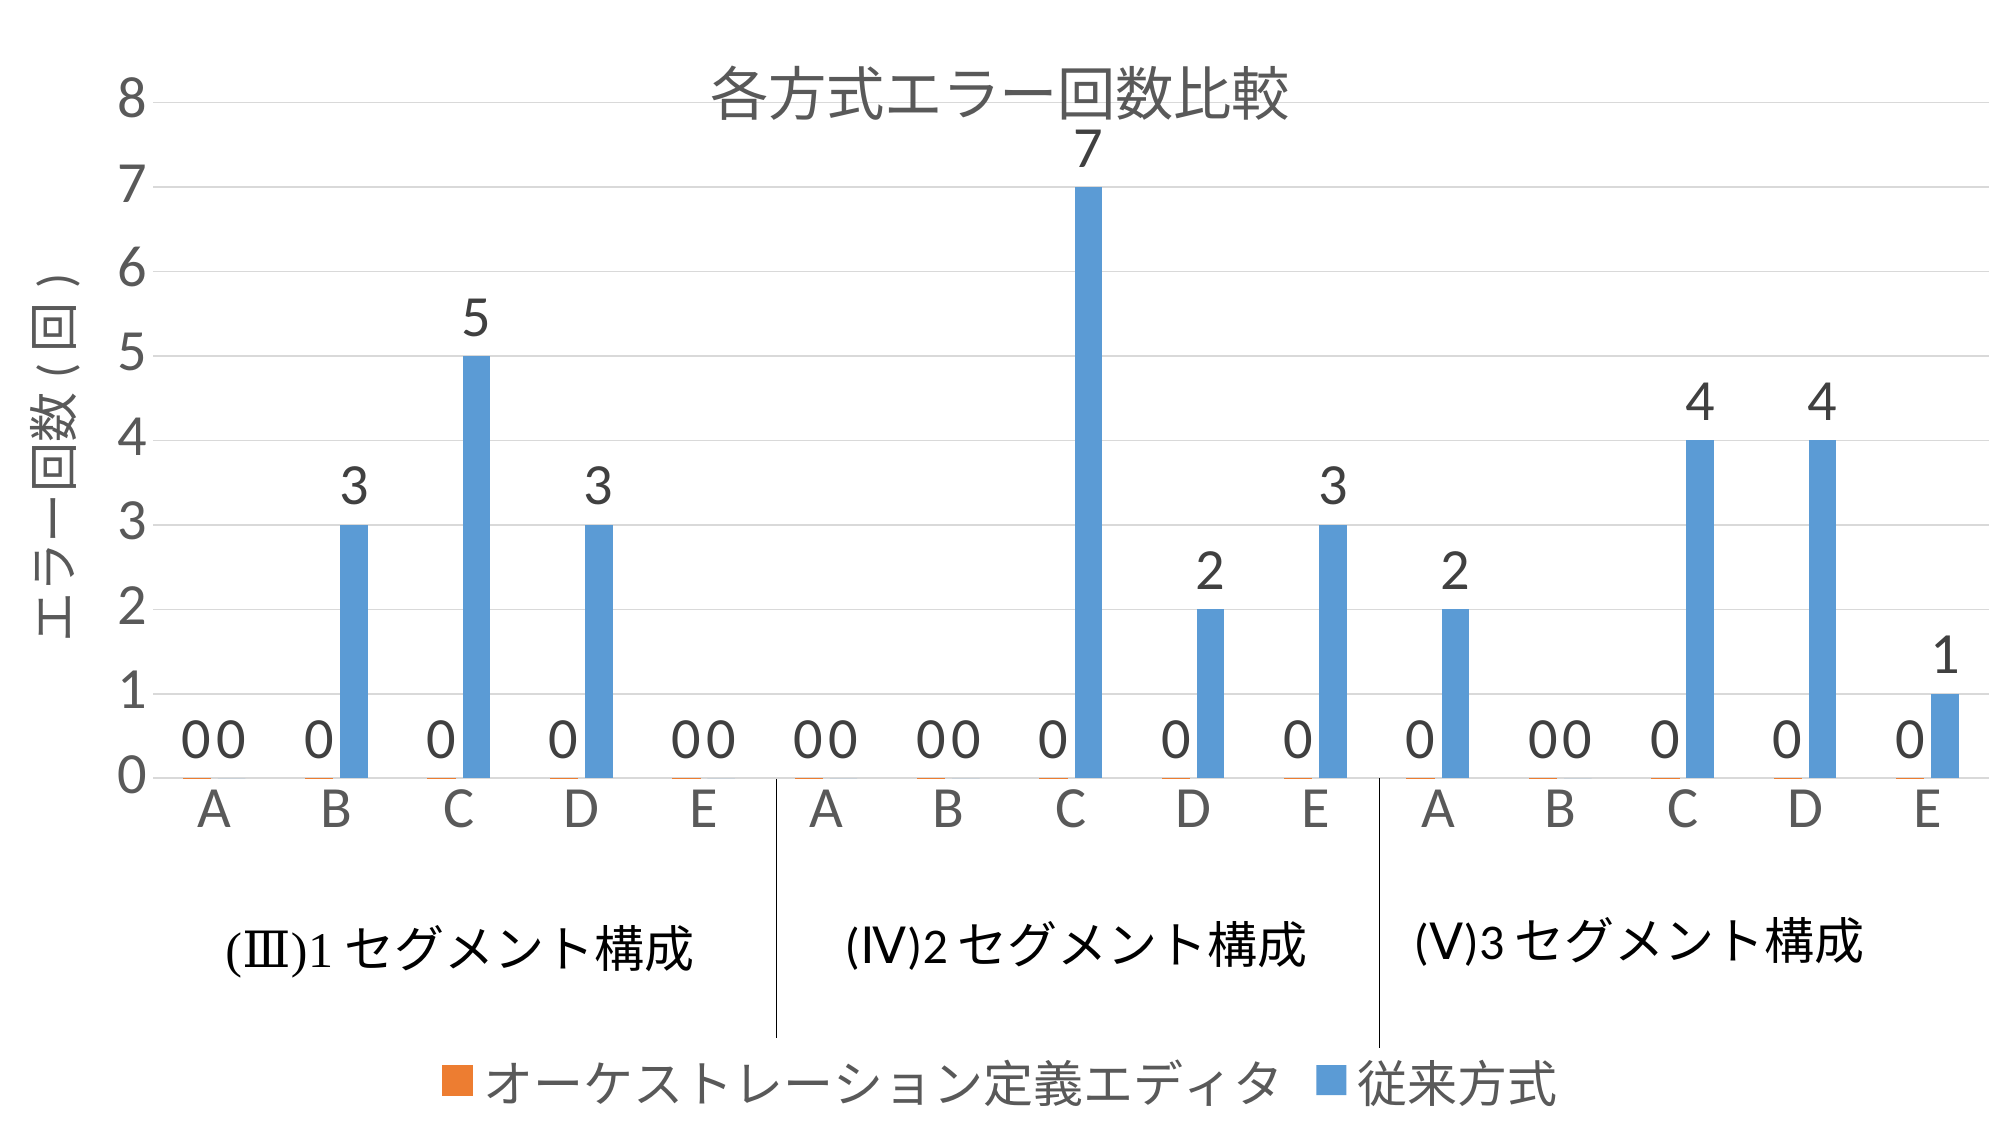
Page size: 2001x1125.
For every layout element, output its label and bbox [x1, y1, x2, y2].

chart [0, 0, 2000, 1125]
